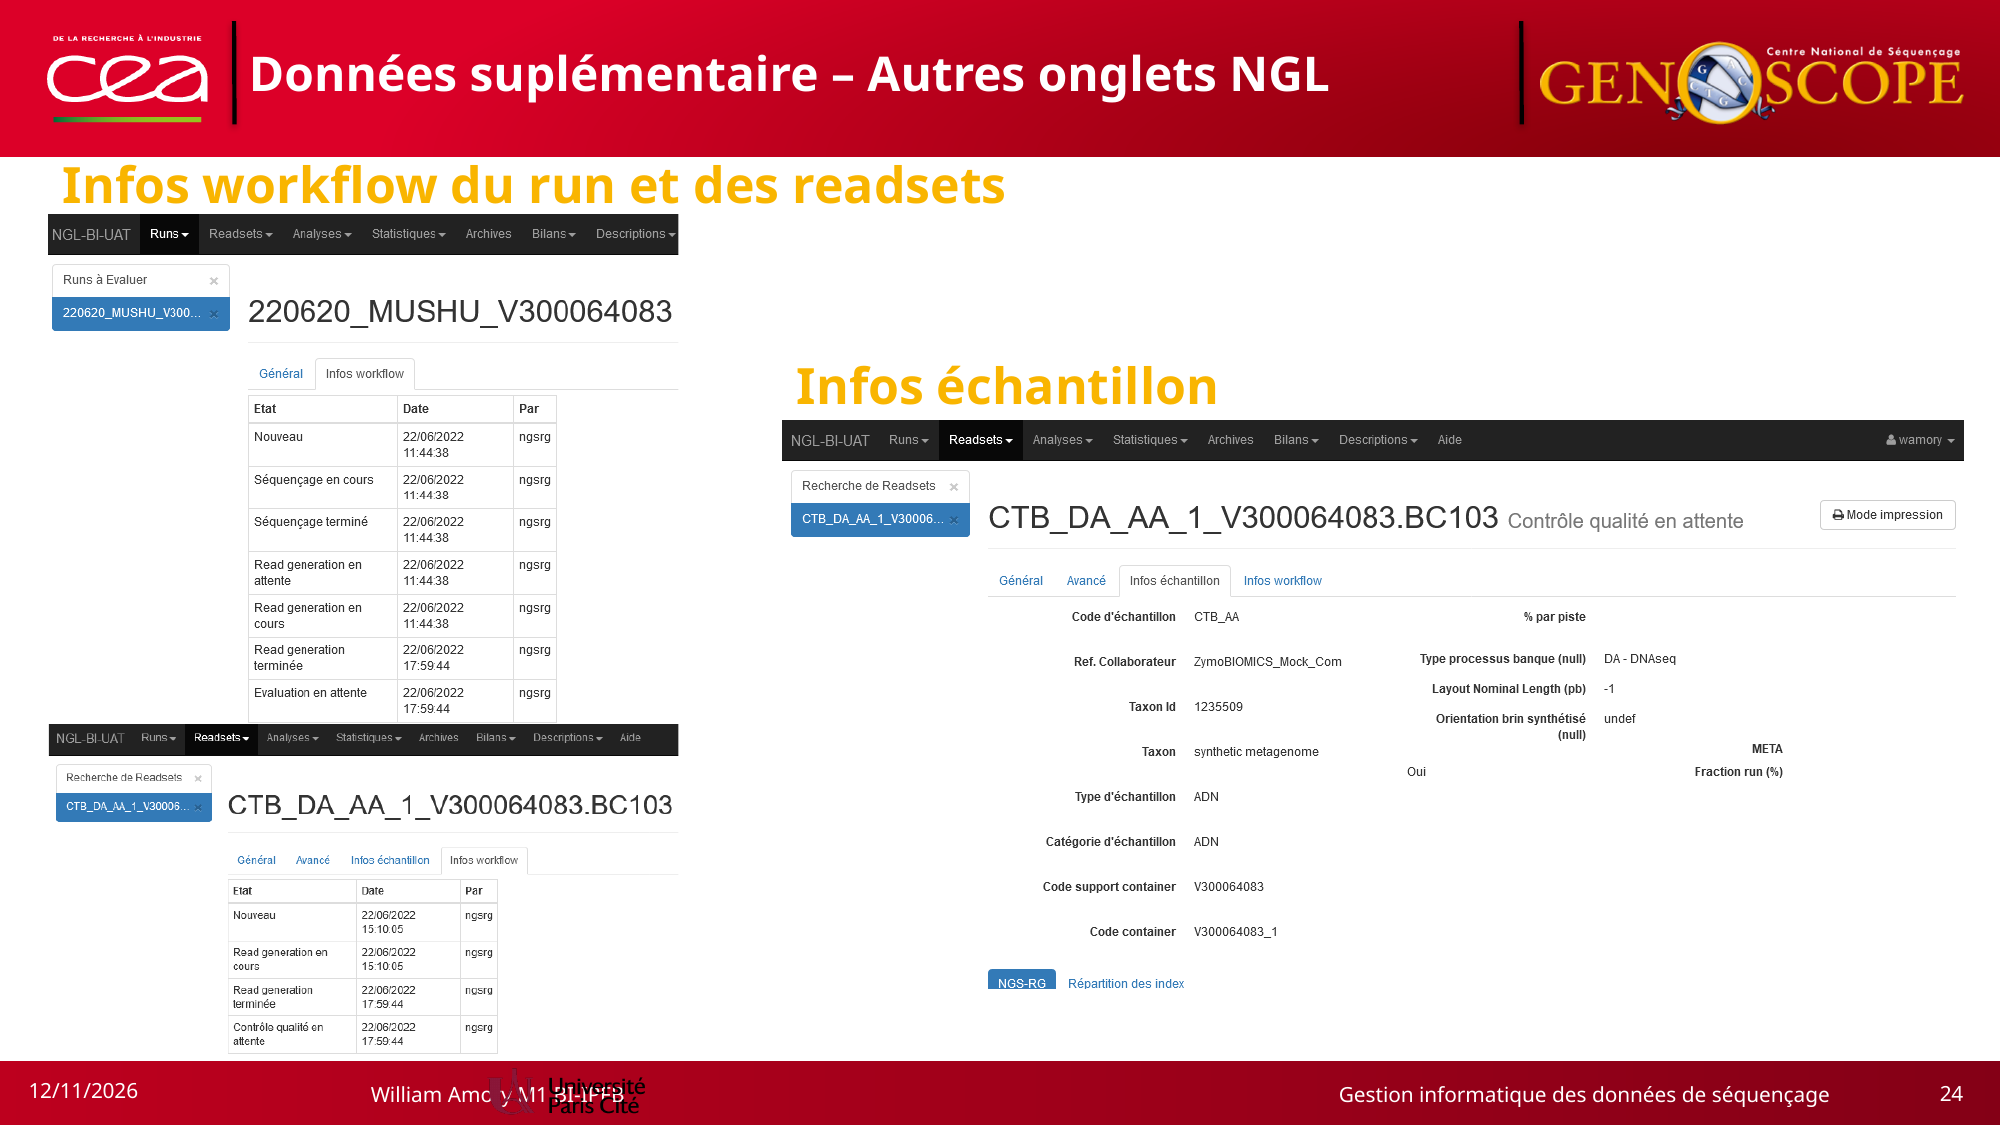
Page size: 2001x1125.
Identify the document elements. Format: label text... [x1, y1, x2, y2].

footer William Amory M1 BI-IPFB Gestion informatique des données de séquençage [663, 1065, 1831, 1123]
picture [781, 419, 1964, 989]
title [330, 8, 1914, 146]
footer William Amory M1 BI-IPFB Gestion informatique des données de séquençage [209, 1068, 470, 1123]
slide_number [28, 1066, 169, 1118]
text_box Données suplémentaire – Autres onglets NGL [241, 36, 1514, 109]
picture [0, 0, 2000, 157]
text_box Infos workflow du run et des readsets [48, 146, 1983, 222]
picture [47, 213, 679, 1125]
slide_number 24 [1867, 1068, 1964, 1121]
text_box [0, 1059, 470, 1125]
text_box Infos échantillon [782, 347, 2000, 423]
text_box [663, 1059, 2000, 1125]
